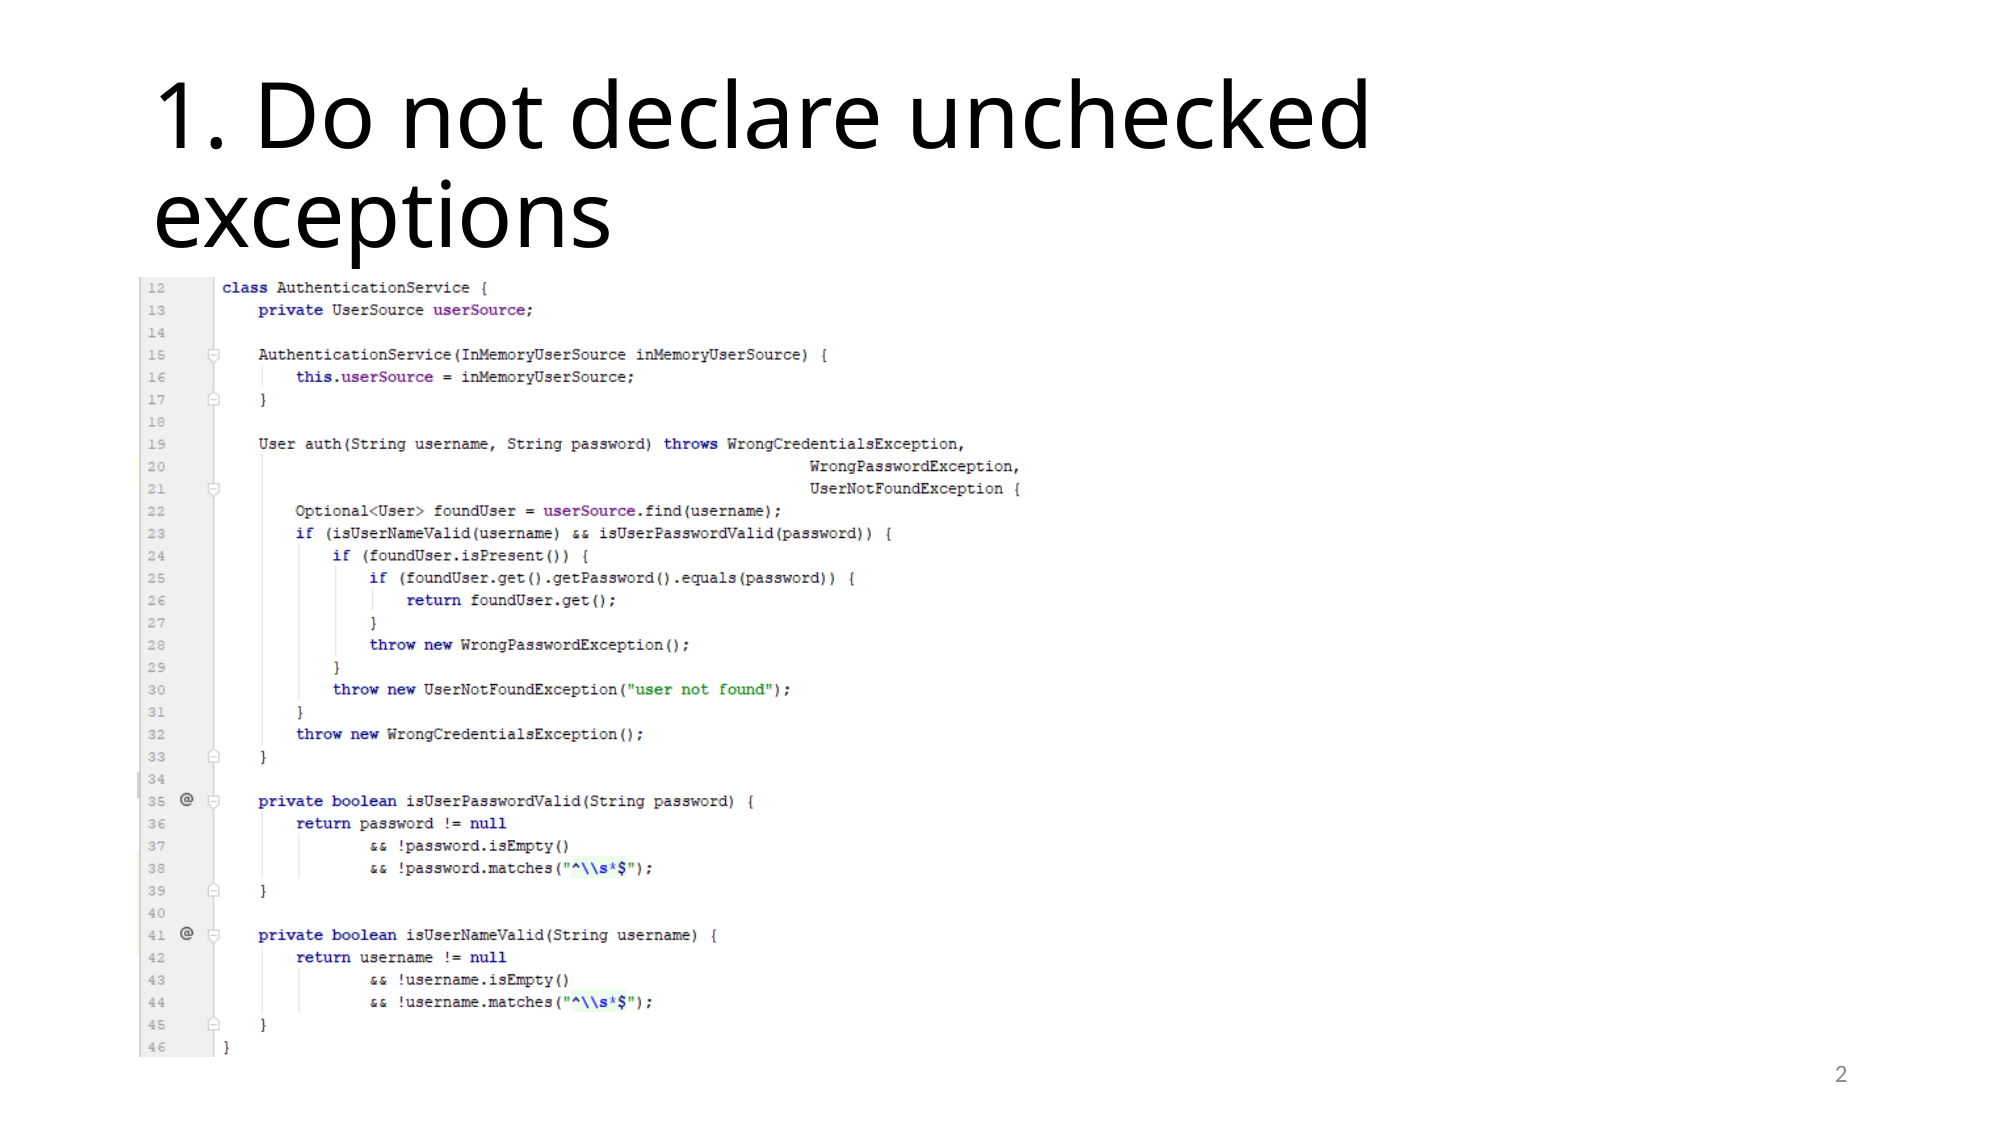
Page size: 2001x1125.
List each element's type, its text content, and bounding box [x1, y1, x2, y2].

title 1. Do not declare unchecked exceptions [137, 59, 1863, 278]
picture [137, 277, 1027, 1057]
slide_number 2 [1412, 1042, 1863, 1103]
